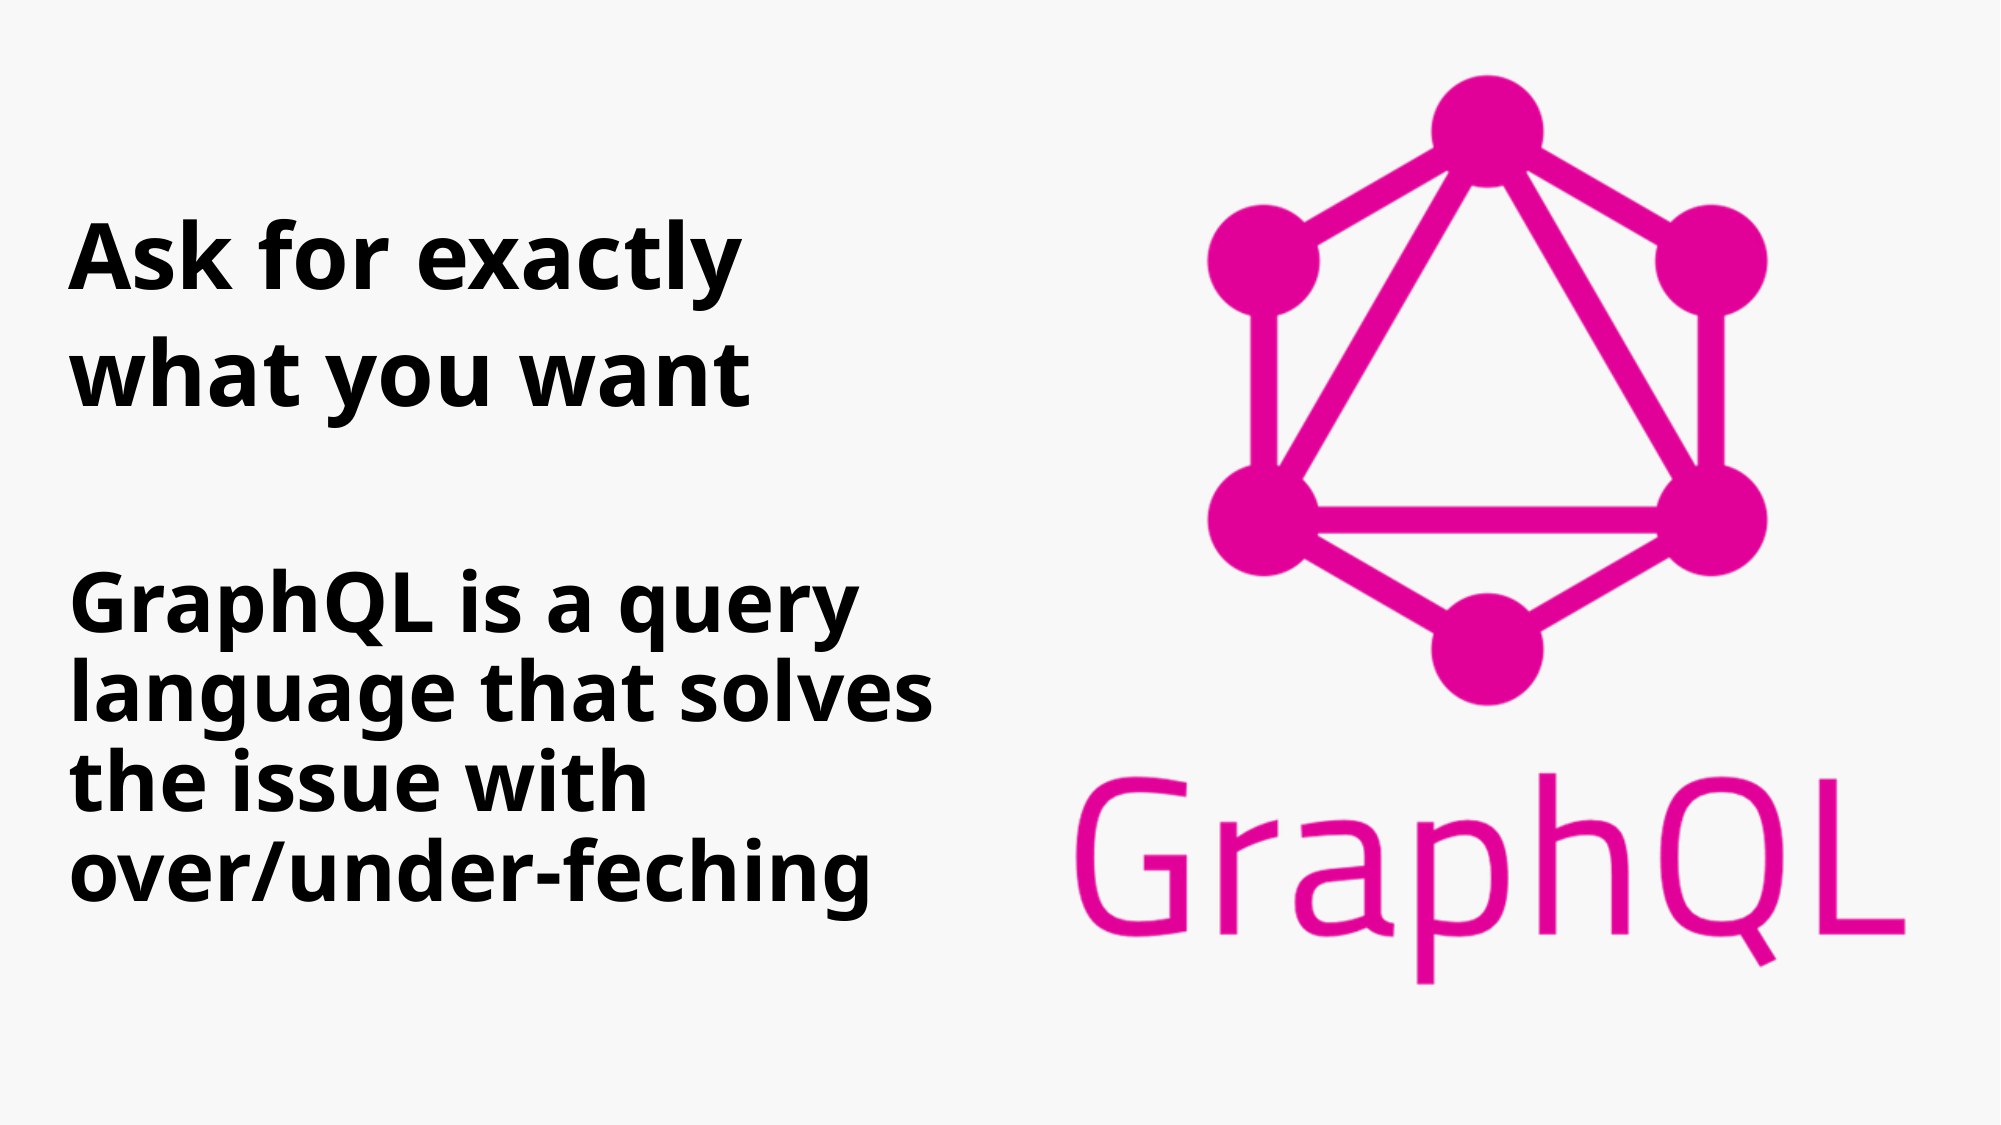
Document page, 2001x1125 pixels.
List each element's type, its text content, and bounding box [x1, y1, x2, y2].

list Ask for exactly what you want GraphQL is a query language that solves the issue with over/under-feching [44, 195, 1000, 1065]
picture [1018, 60, 1957, 999]
